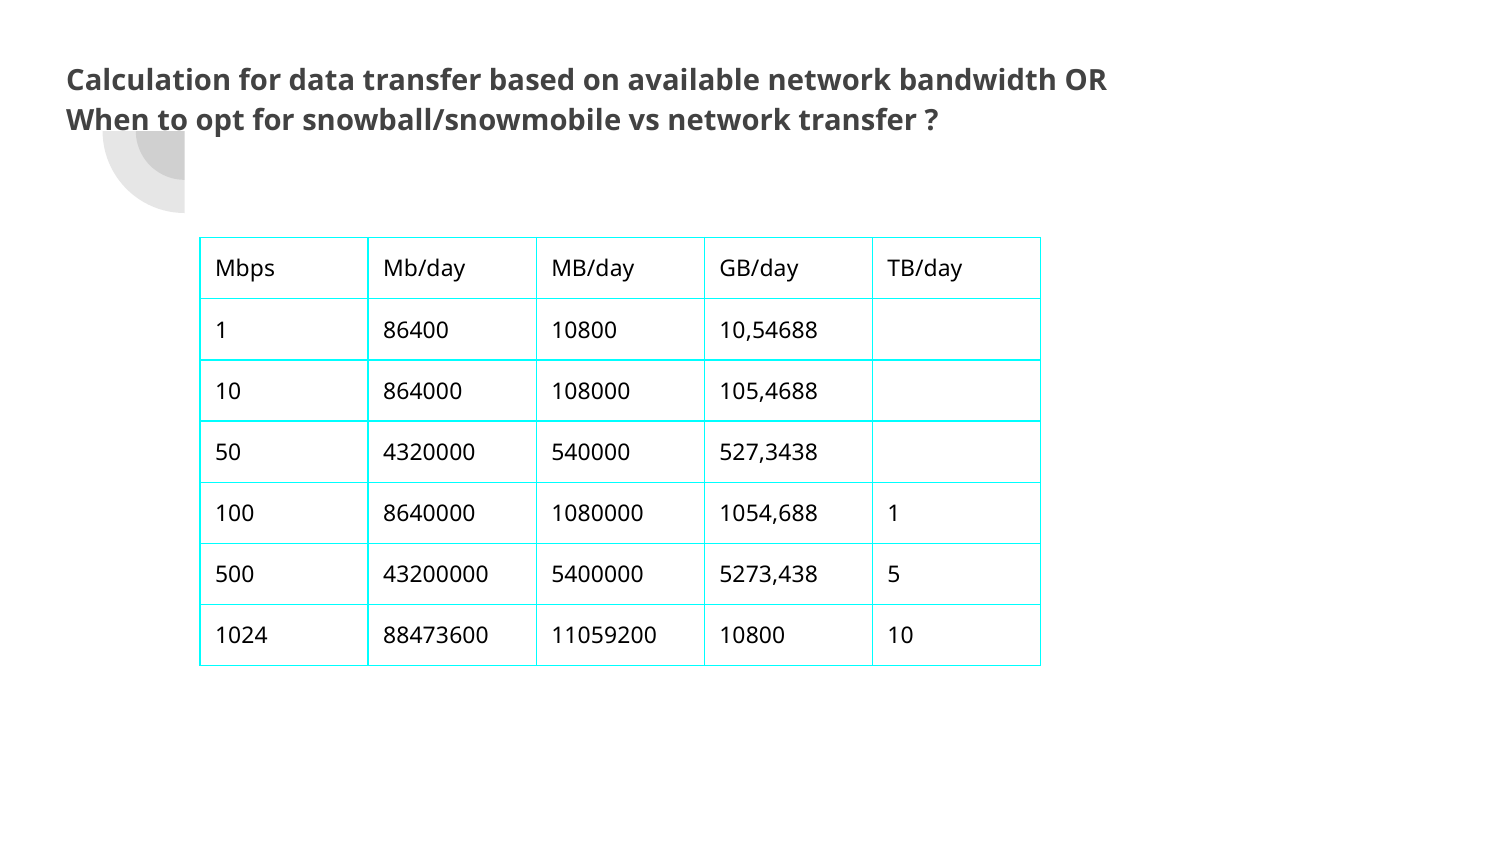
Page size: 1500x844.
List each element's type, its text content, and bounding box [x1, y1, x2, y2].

table_cell 5 [873, 544, 1040, 604]
table_cell 10800 [537, 299, 704, 359]
table_cell 100 [201, 483, 367, 543]
table_header Mb/day [369, 238, 536, 298]
table_cell [873, 299, 1040, 359]
table_cell [873, 361, 1040, 420]
table_header Mbps [201, 238, 367, 298]
table_cell 105,4688 [705, 361, 872, 420]
table_cell 1080000 [537, 483, 704, 543]
table_header MB/day [537, 238, 704, 298]
table_cell 50 [201, 422, 367, 482]
table_cell 11059200 [537, 605, 704, 665]
table_cell 88473600 [369, 605, 536, 665]
table_cell [873, 422, 1040, 482]
table_cell 540000 [537, 422, 704, 482]
table_cell 10 [201, 361, 367, 420]
table_cell 10,54688 [705, 299, 872, 359]
table_cell 864000 [369, 361, 536, 420]
table_cell 8640000 [369, 483, 536, 543]
table_cell 5400000 [537, 544, 704, 604]
table_cell 108000 [537, 361, 704, 420]
table_cell 5273,438 [705, 544, 872, 604]
table_cell 1054,688 [705, 483, 872, 543]
table_cell 43200000 [369, 544, 536, 604]
table_cell 527,3438 [705, 422, 872, 482]
table_cell 4320000 [369, 422, 536, 482]
table_cell 500 [201, 544, 367, 604]
table_header TB/day [873, 238, 1040, 298]
table_cell 1 [201, 299, 367, 359]
table_cell 10800 [705, 605, 872, 665]
table_cell 10 [873, 605, 1040, 665]
table_cell 1024 [201, 605, 367, 665]
table_cell 1 [873, 483, 1040, 543]
title Calculation for data transfer based on available network bandwidth OR When to opt for snowball/snowmobile vs network transfer ? [51, 41, 1468, 166]
table_cell 86400 [369, 299, 536, 359]
table_header GB/day [705, 238, 872, 298]
